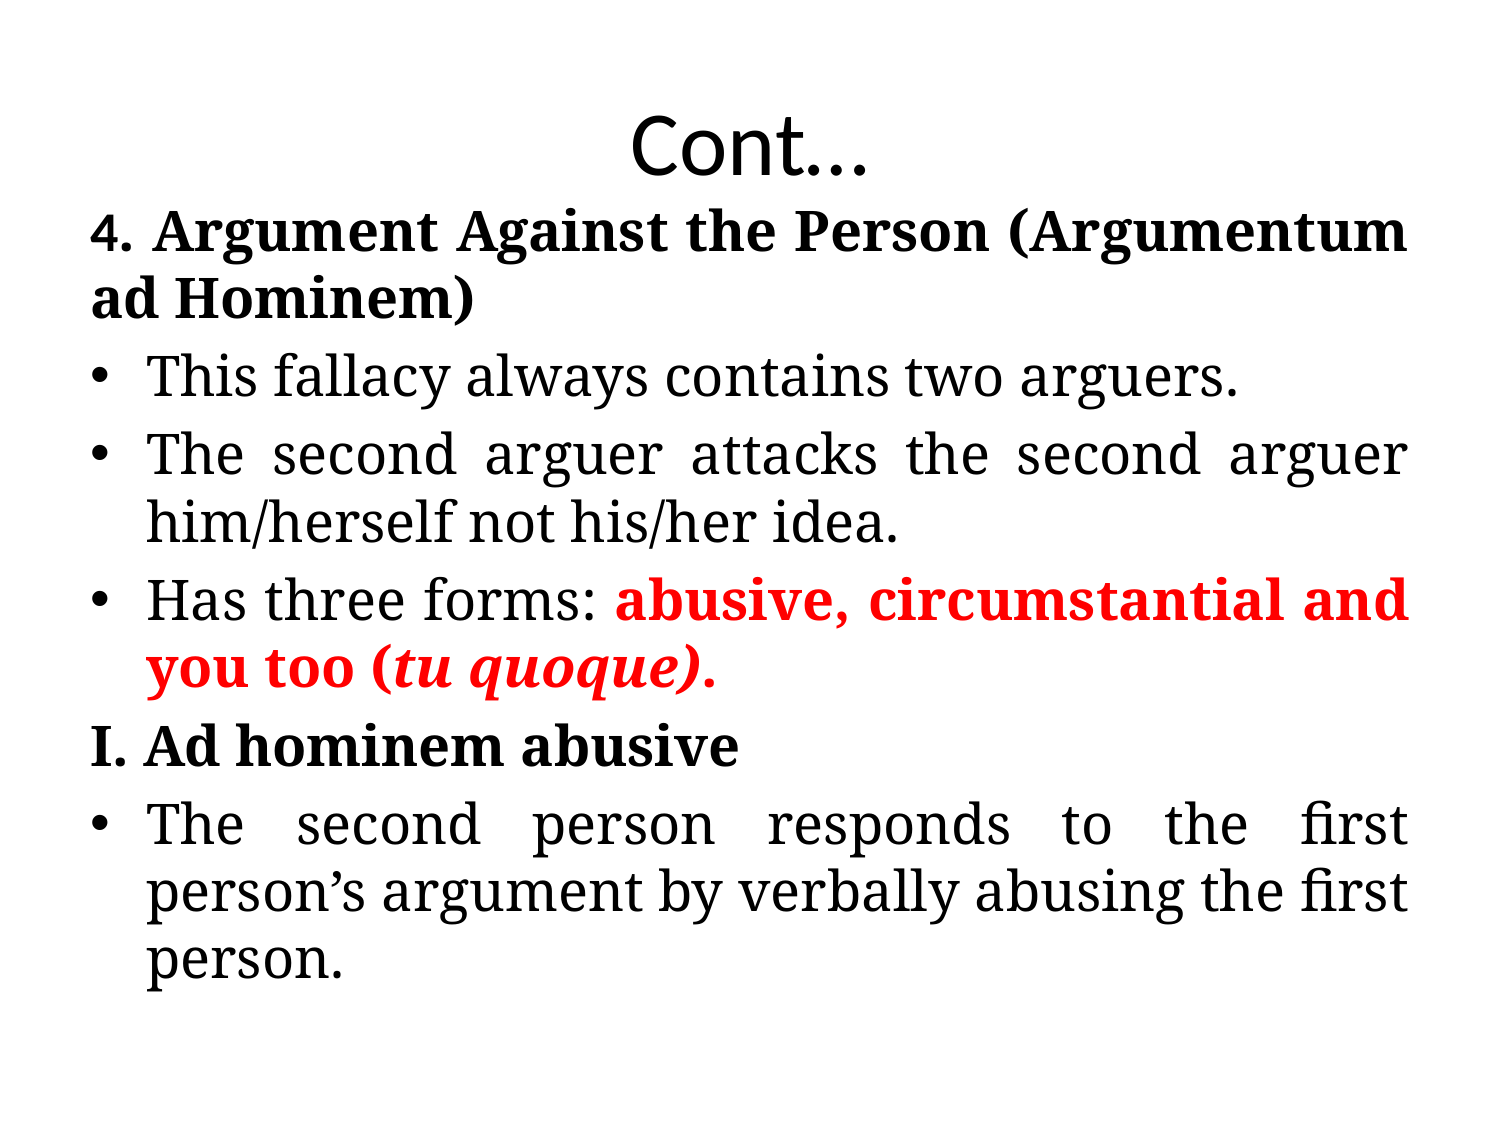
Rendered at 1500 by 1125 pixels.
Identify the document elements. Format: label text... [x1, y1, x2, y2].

title Cont… [75, 45, 1425, 187]
list 4. Argument Against the Person (Argumentum ad Hominem) This fallacy always contains two arguers. The second arguer attacks the second arguer him/herself not his/her idea. Has three forms: abusive, circumstantial and you too (tu quoque). I. Ad hominem abusive The second person responds to the first person’s argument by verbally abusing the first person. [75, 187, 1425, 1005]
